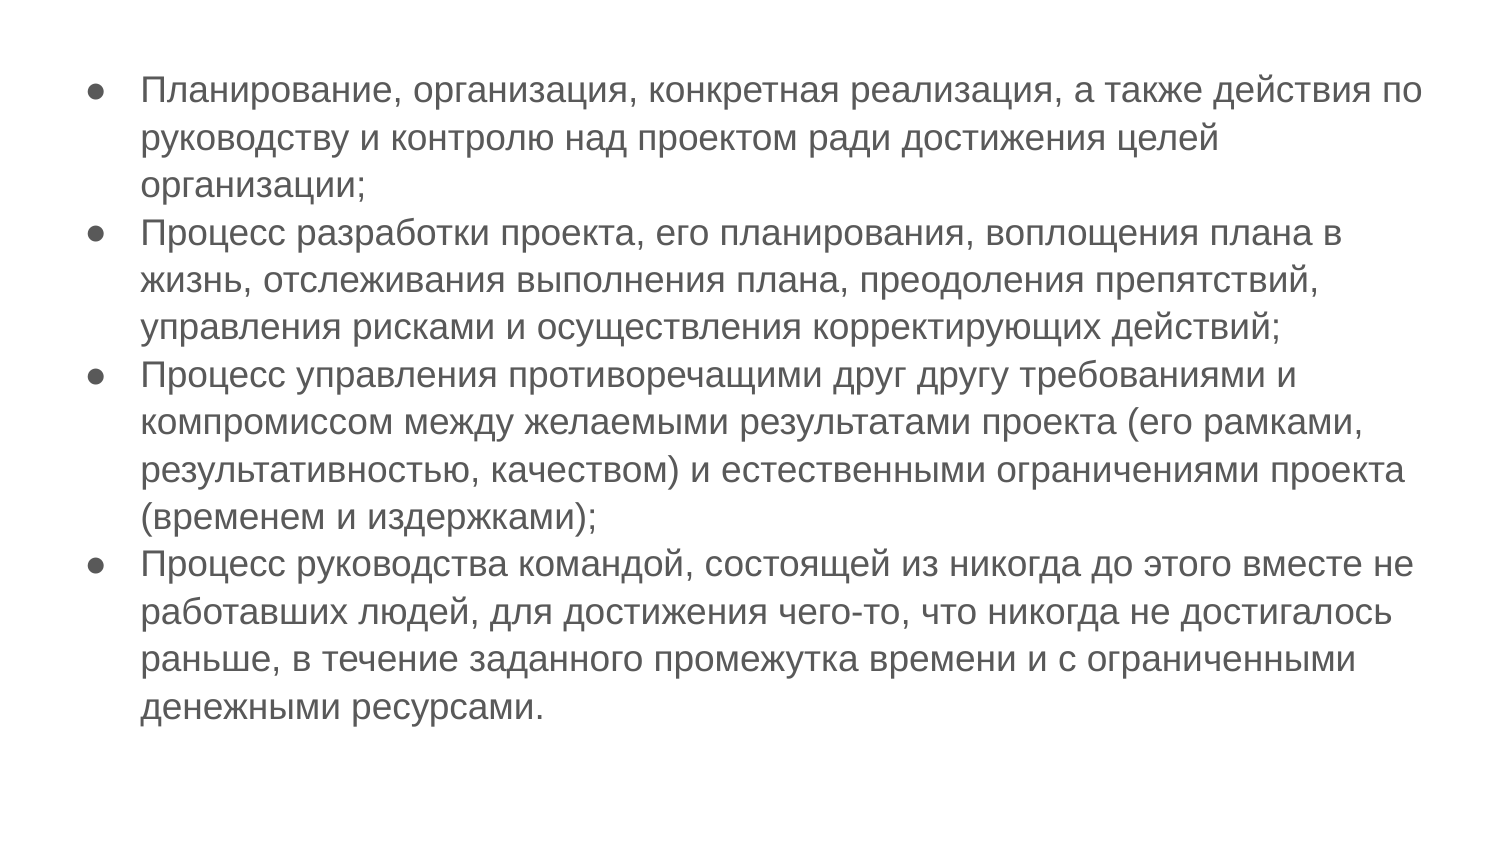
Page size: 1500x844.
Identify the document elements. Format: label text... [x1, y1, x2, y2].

list Планирование, организация, конкретная реализация, а также действия по руководству и контролю над проектом ради достижения целей организации; Процесс разработки проекта, его планирования, воплощения плана в жизнь, отслеживания выполнения плана, преодоления препятствий, управления рисками и осуществления корректирующих действий; Процесс управления противоречащими друг другу требованиями и компромиссом между желаемыми результатами проекта (его рамками, результативностью, качеством) и естественными ограничениями проекта (временем и издержками); Процесс руководства командой, состоящей из никогда до этого вместе не работавших людей, для достижения чего-то, что никогда не достигалось раньше, в течение заданного промежутка времени и с ограниченными денежными ресурсами. [51, 48, 1449, 750]
